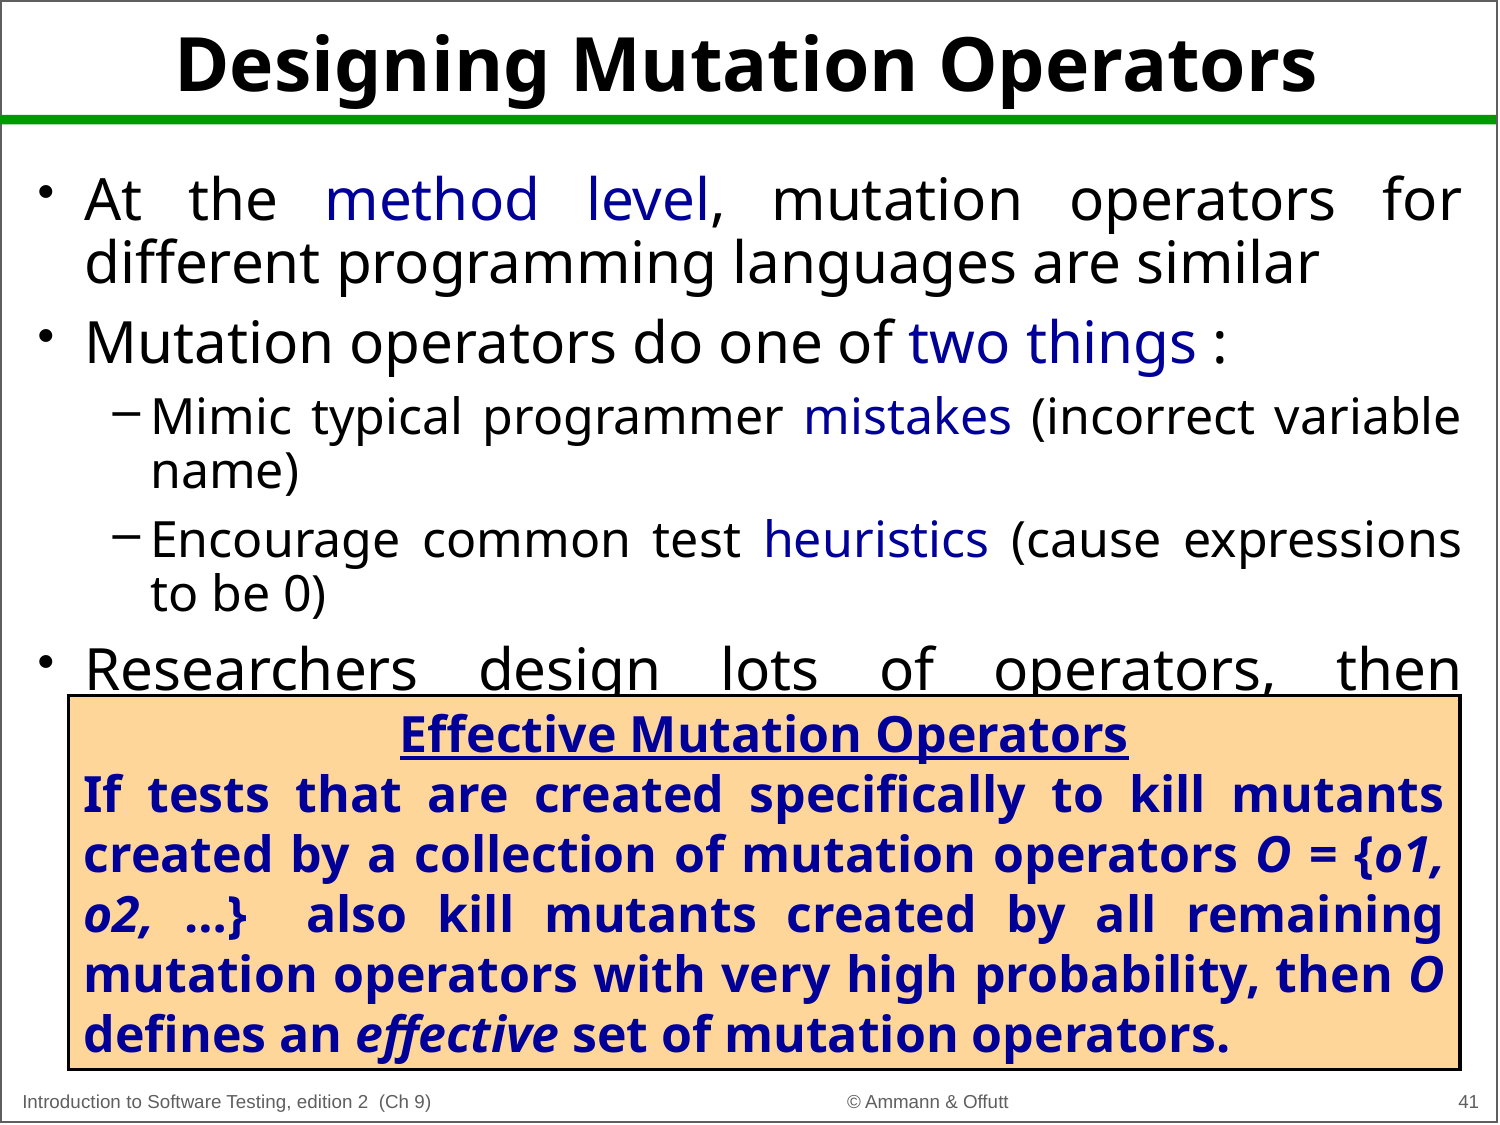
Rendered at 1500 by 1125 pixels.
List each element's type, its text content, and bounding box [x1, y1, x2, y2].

slide_number 41 [1181, 1075, 1495, 1121]
text_box Effective Mutation Operators If tests that are created specifically to kill mutants created by a collection of mutation operators O = {o1, o2, …} also kill mutants created by all remaining mutation operators with very high probability, then O defines an effective set of mutation operators. [68, 695, 1461, 1070]
list At the method level, mutation operators for different programming languages are similar Mutation operators do one of two things : Mimic typical programmer mistakes (incorrect variable name) Encourage common test heuristics (cause expressions to be 0) Researchers design lots of operators, then experimentally select the most useful [22, 162, 1478, 676]
footer © Ammann & Offutt [690, 1077, 1166, 1121]
slide_number Introduction to Software Testing, edition 2 (Ch 9) [6, 1078, 660, 1121]
title Designing Mutation Operators [1, 15, 1493, 120]
